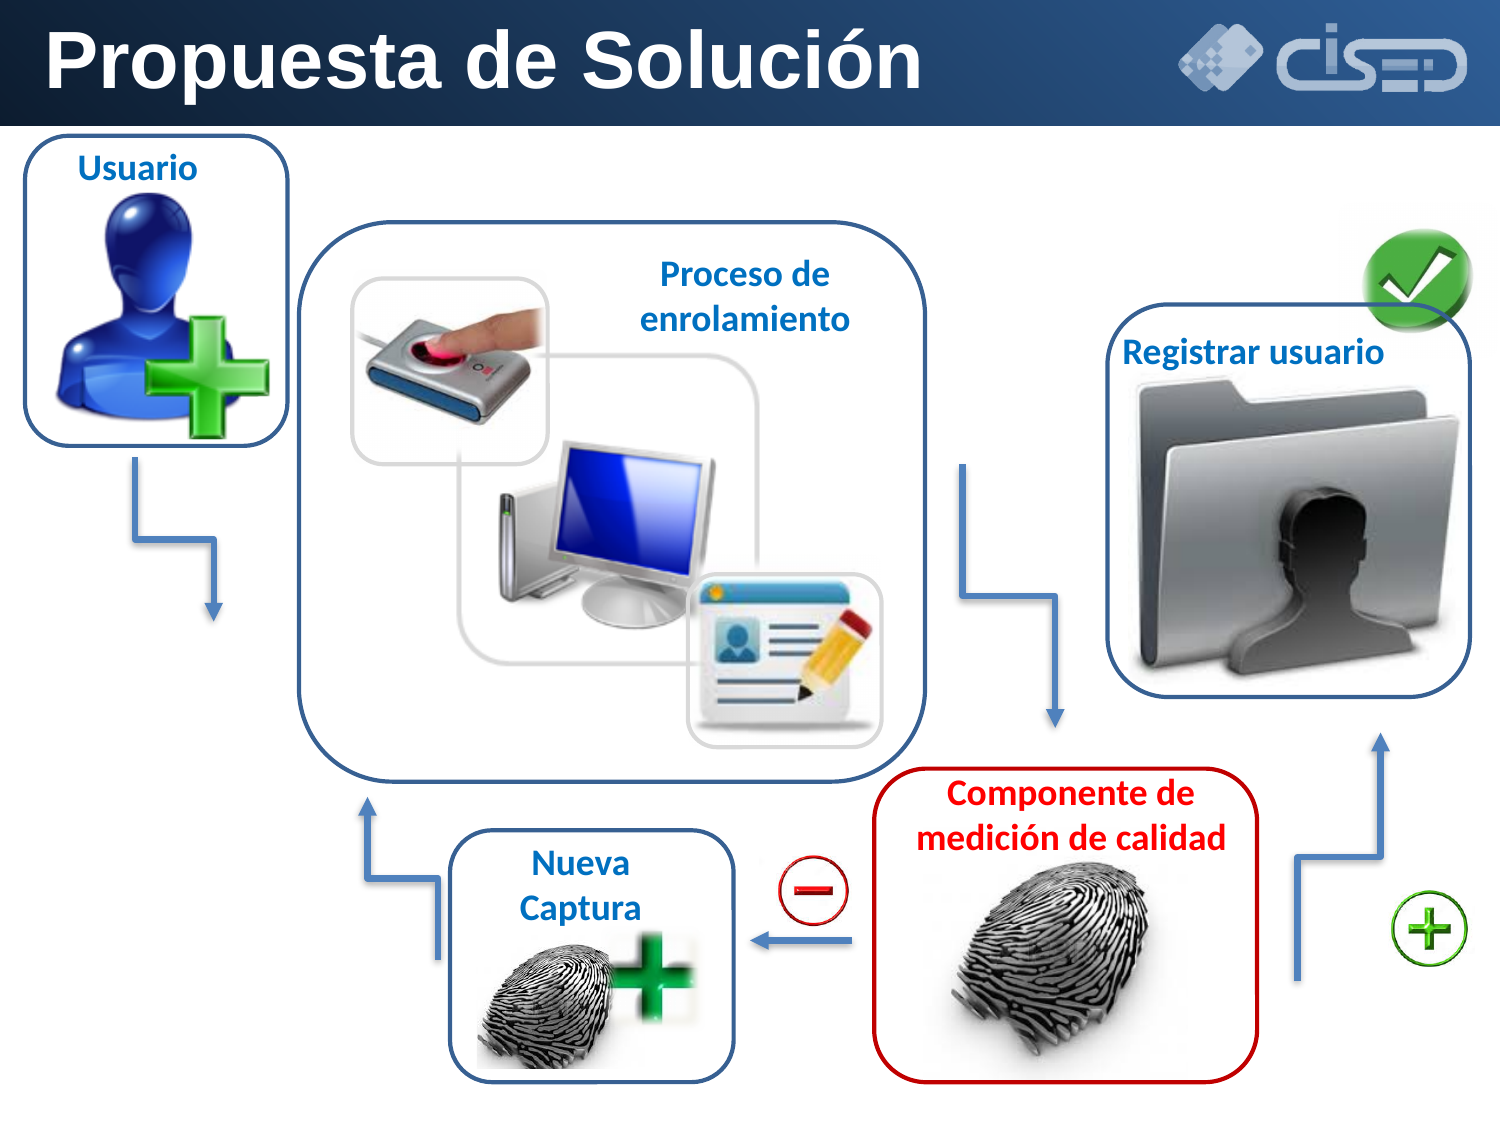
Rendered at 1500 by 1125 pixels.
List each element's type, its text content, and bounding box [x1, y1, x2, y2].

picture [351, 268, 882, 748]
picture [1128, 359, 1463, 693]
text_box [0, 0, 1500, 127]
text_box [1214, 815, 1464, 899]
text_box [92, 499, 257, 580]
picture [1380, 889, 1475, 967]
text_box Propuesta de Solución [29, 0, 1247, 113]
text_box Componente de medición de calidad [867, 760, 1275, 866]
picture [923, 818, 1188, 1083]
text_box [447, 828, 736, 1085]
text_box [876, 549, 1141, 643]
text_box Nueva Captura [493, 830, 669, 933]
text_box [1105, 302, 1473, 659]
picture [1357, 221, 1478, 340]
picture [1172, 19, 1475, 95]
picture [476, 925, 702, 1069]
text_box Registrar usuario [1107, 319, 1124, 346]
picture [37, 191, 288, 442]
text_box [22, 133, 290, 430]
text_box [1107, 652, 1123, 681]
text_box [321, 842, 485, 915]
picture [759, 853, 852, 927]
text_box [872, 766, 1260, 1085]
text_box [296, 220, 928, 784]
